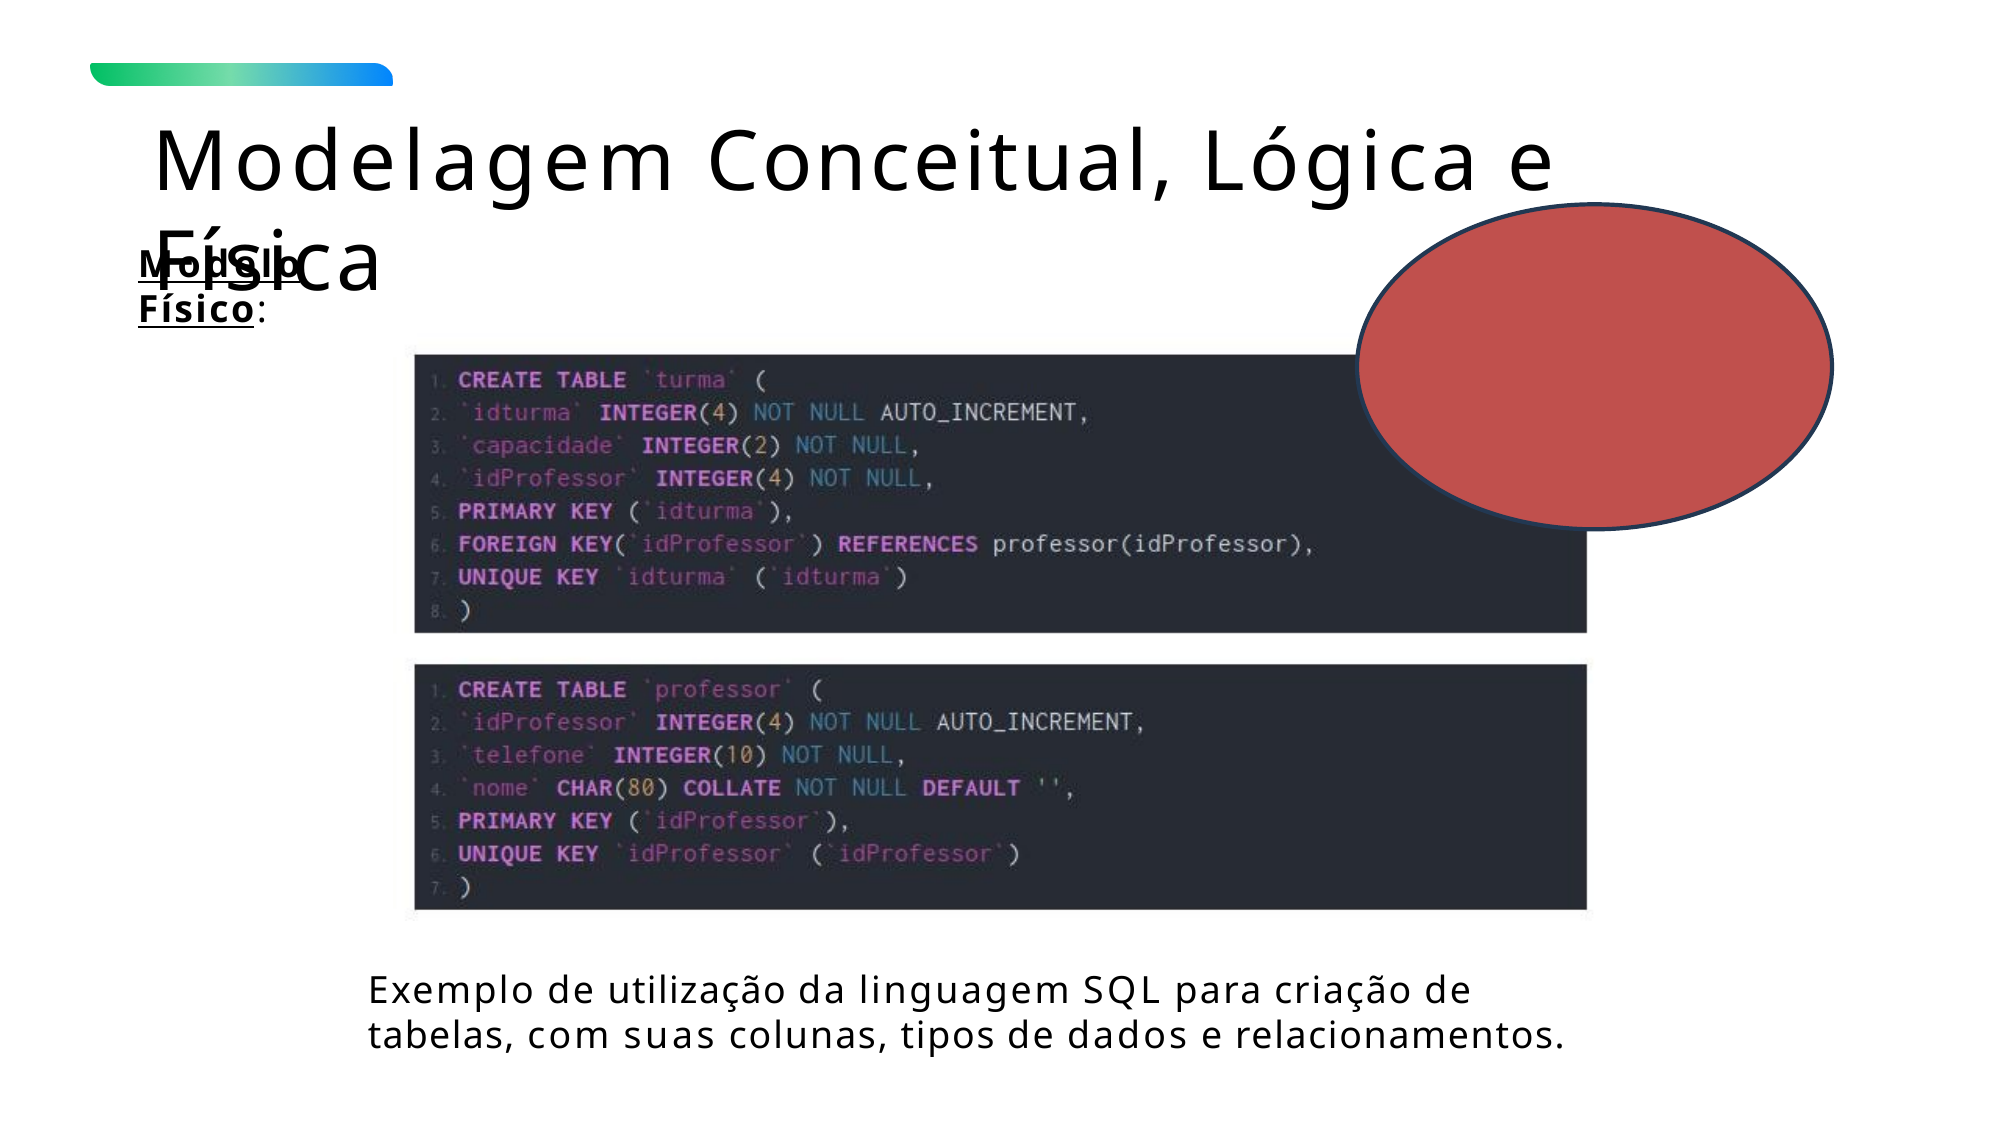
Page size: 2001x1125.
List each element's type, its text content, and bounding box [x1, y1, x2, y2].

text_box [1360, 202, 1835, 532]
text_box Modelo Físico: [135, 238, 441, 331]
picture [90, 63, 393, 87]
title Modelagem Conceitual, Lógica e Física [150, 105, 1770, 308]
text_box Exemplo de utilização da linguagem SQL para criação de tabelas, com suas colunas, tipos de dados e relacionamentos. [365, 963, 1602, 1056]
picture [392, 332, 1595, 921]
